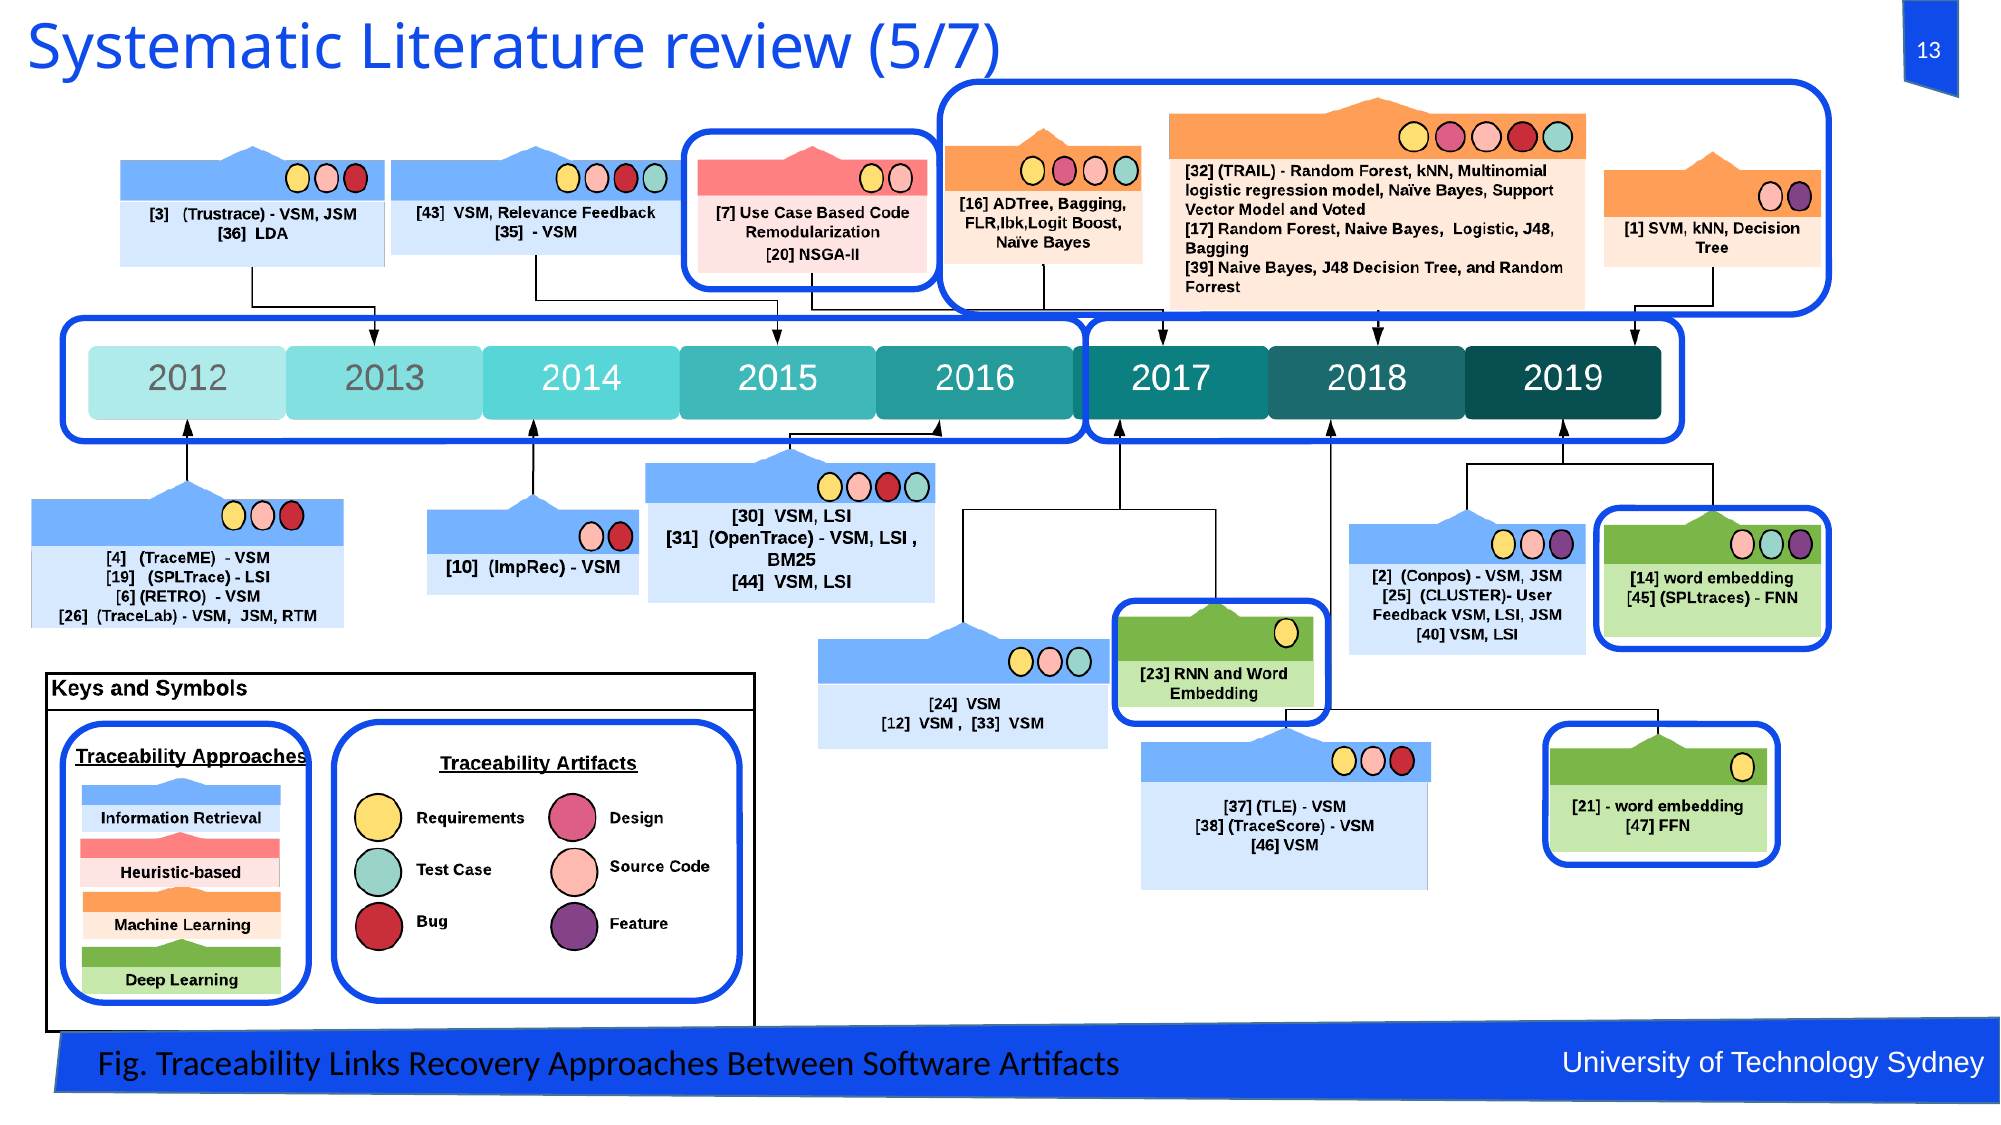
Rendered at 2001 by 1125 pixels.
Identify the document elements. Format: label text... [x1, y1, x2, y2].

picture [12, 91, 1829, 1048]
text_box University of Technology Sydney [53, 1016, 2000, 1105]
text_box [1902, 0, 1960, 99]
text_box Fig. Traceability Links Recovery Approaches Between Software Artifacts [82, 1048, 1222, 1091]
text_box [953, 81, 1816, 91]
slide_number 13 [1889, 18, 1957, 79]
text_box Systematic Literature review (5/7) [12, 7, 1738, 90]
